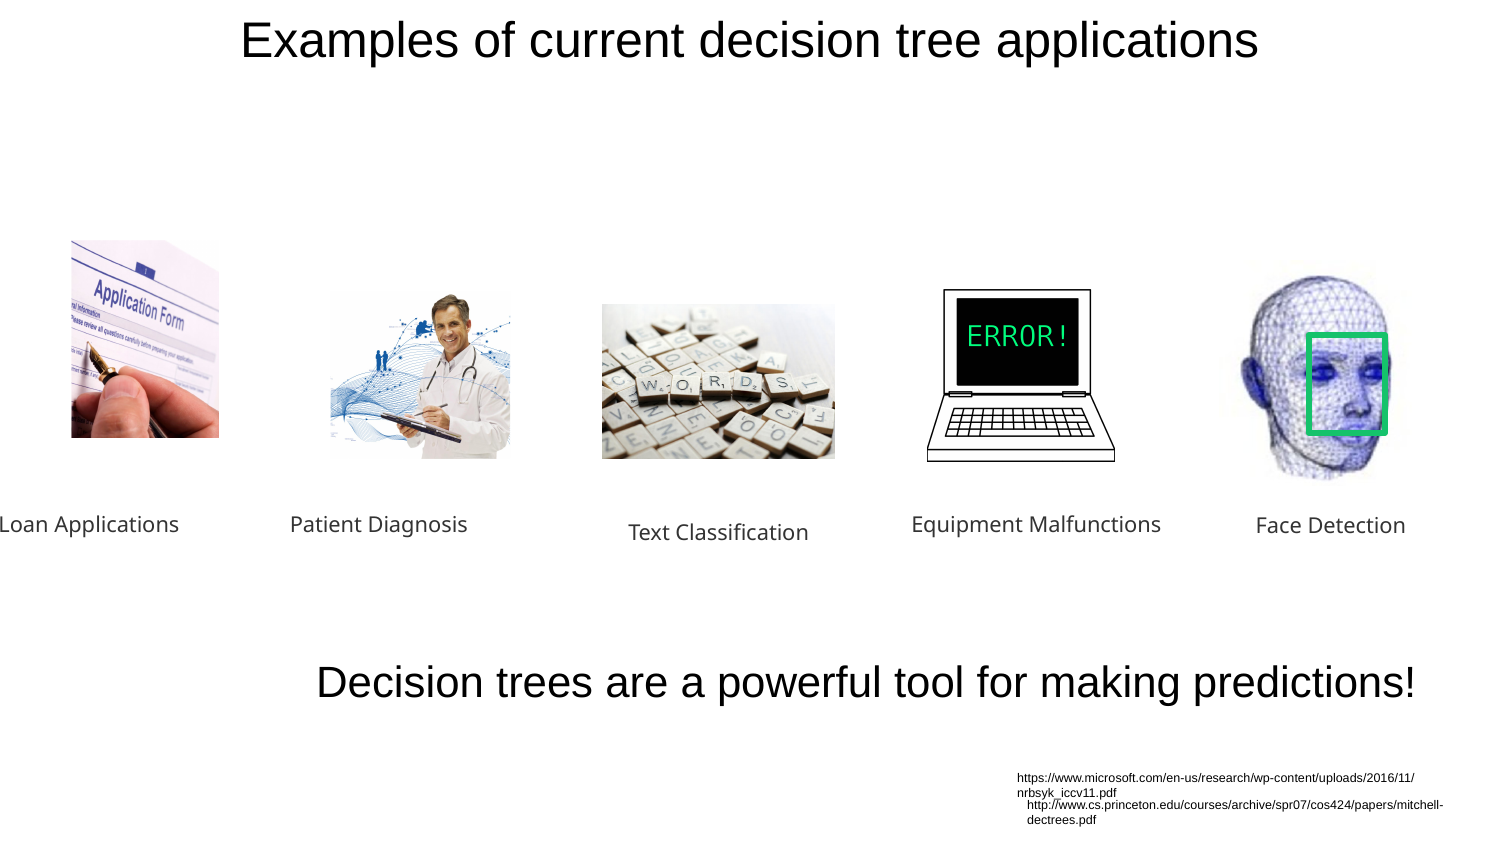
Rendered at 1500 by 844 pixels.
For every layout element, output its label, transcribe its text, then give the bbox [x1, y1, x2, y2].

picture [927, 289, 1115, 462]
text_box Equipment Malfunctions [896, 502, 1177, 544]
text_box http://www.cs.princeton.edu/courses/archive/spr07/cos424/papers/mitchell-dectrees.pdf [1012, 808, 1500, 834]
picture [46, 241, 244, 438]
picture [602, 304, 836, 459]
text_box Patient Diagnosis [275, 502, 484, 544]
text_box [1218, 260, 1431, 486]
text_box Examples of current decision tree applications [168, 0, 1331, 75]
picture [330, 291, 511, 459]
text_box Face Detection [1240, 504, 1422, 546]
text_box https://www.microsoft.com/en-us/research/wp-content/uploads/2016/11/nrbsyk_iccv11.pdf [1002, 762, 1500, 808]
text_box Loan Applications [0, 502, 195, 544]
text_box Decision trees are a powerful tool for making predictions! [268, 646, 1478, 714]
text_box Text Classification [613, 510, 825, 552]
